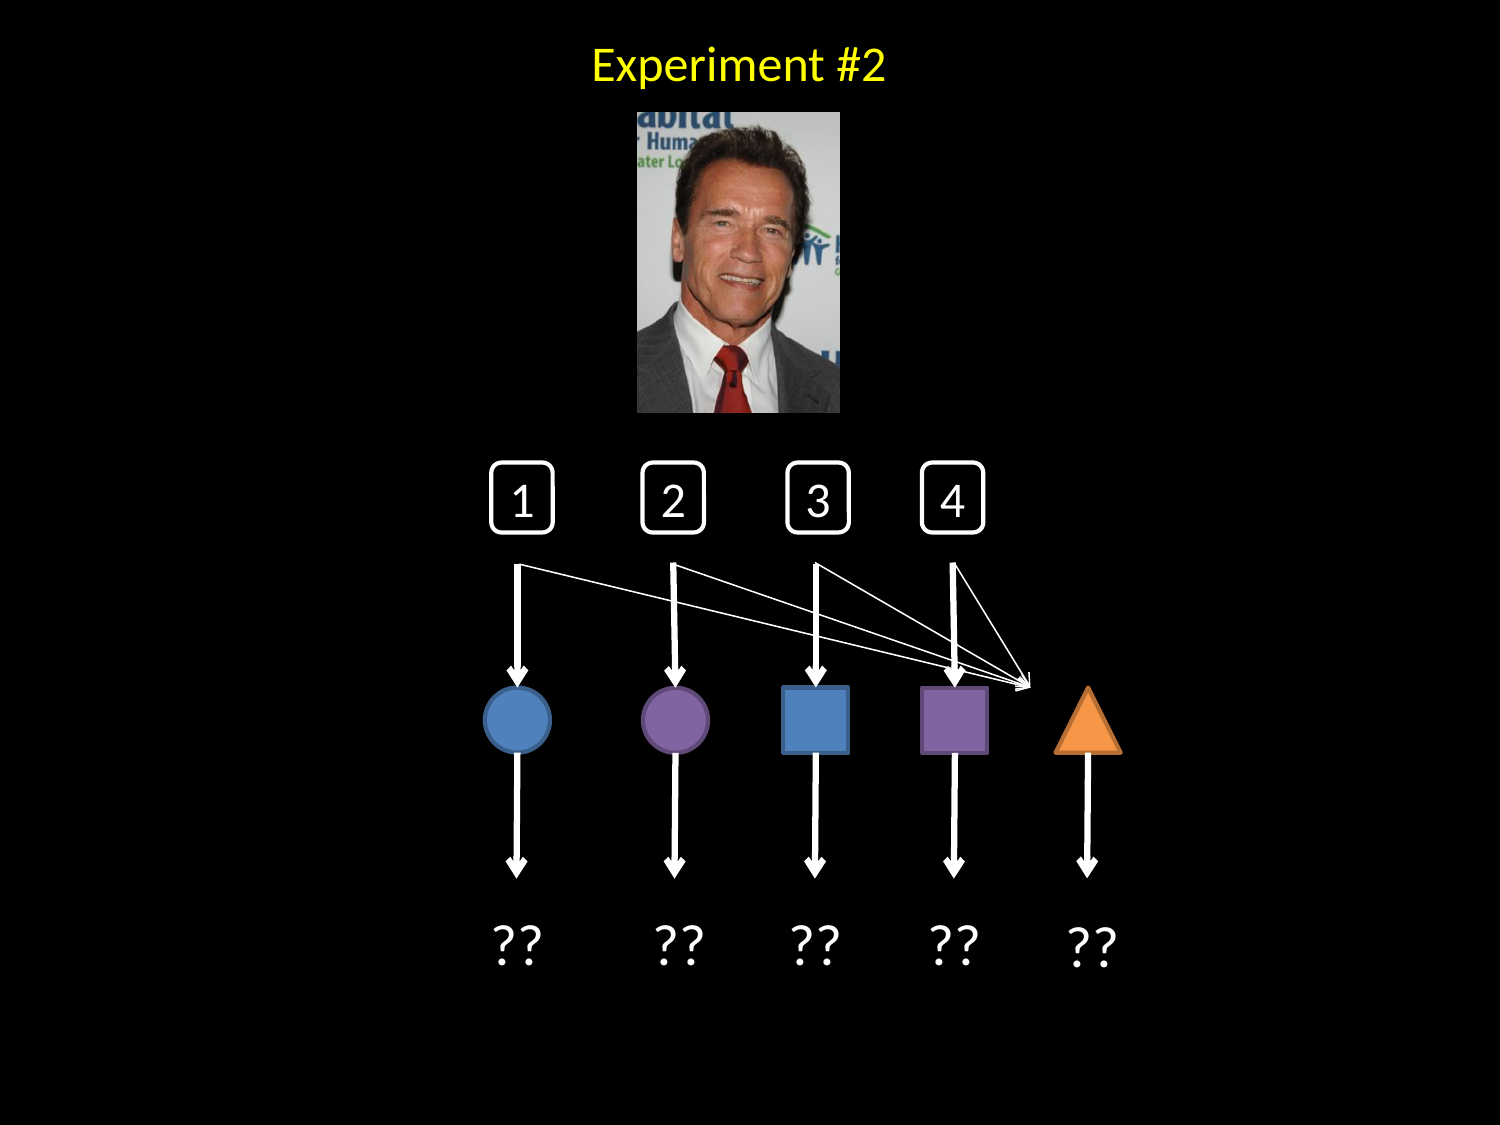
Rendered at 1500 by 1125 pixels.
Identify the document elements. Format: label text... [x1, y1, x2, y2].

text_box Experiment #2 [576, 24, 902, 99]
text_box [781, 698, 850, 755]
text_box 2 [640, 460, 707, 535]
picture [637, 112, 841, 413]
text_box ?? [774, 900, 858, 985]
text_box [672, 563, 811, 688]
text_box ?? [638, 900, 722, 985]
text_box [814, 562, 950, 688]
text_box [954, 563, 1031, 688]
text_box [519, 563, 671, 688]
text_box 3 [785, 460, 851, 535]
text_box 1 [489, 460, 555, 535]
text_box [640, 697, 711, 755]
text_box ?? [1050, 901, 1135, 987]
text_box 4 [919, 460, 986, 535]
text_box [920, 699, 989, 755]
text_box [482, 685, 553, 755]
text_box ?? [475, 900, 560, 985]
text_box ?? [913, 900, 997, 985]
text_box [1053, 685, 1123, 755]
